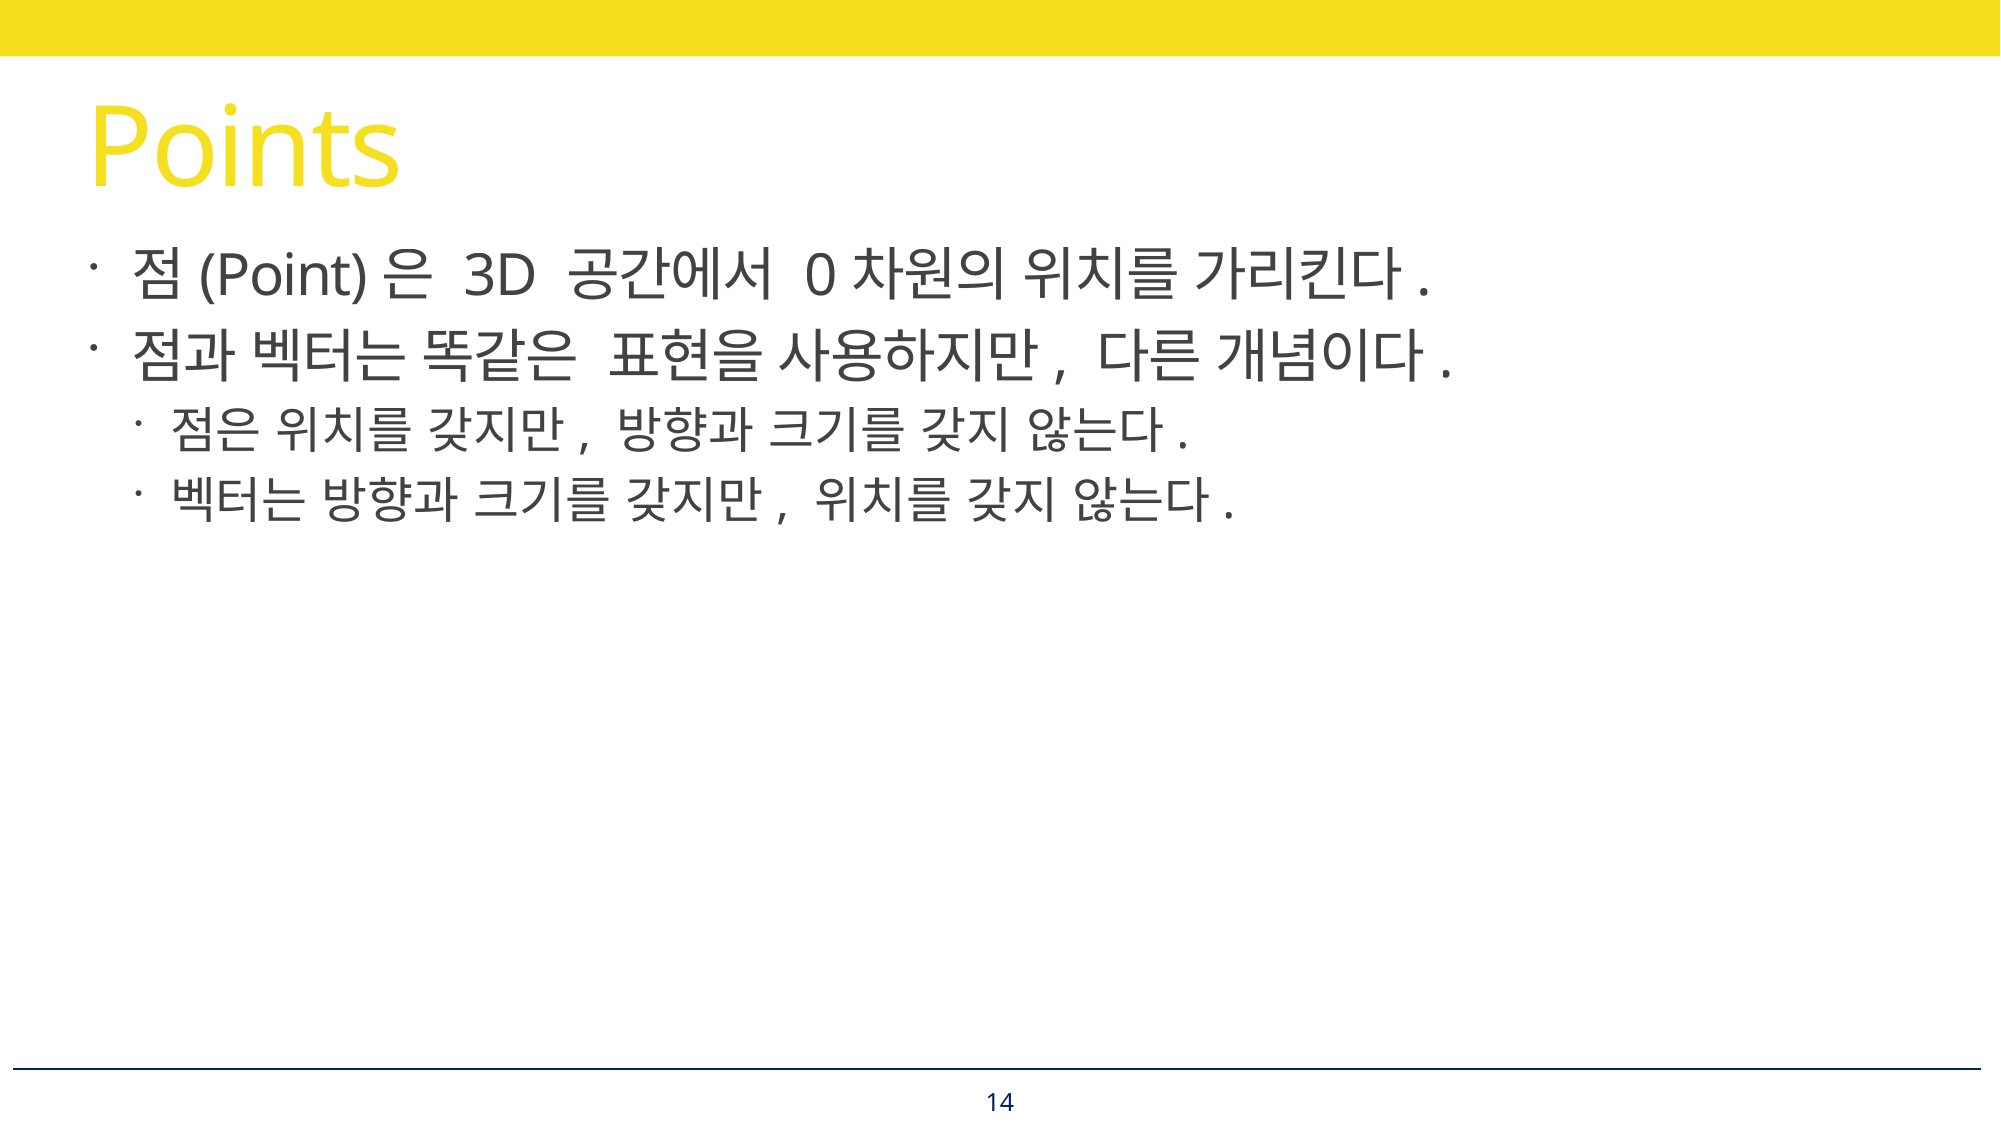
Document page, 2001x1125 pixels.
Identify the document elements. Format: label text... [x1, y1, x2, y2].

title Points [85, 89, 1915, 212]
slide_number 14 [916, 1078, 1084, 1125]
